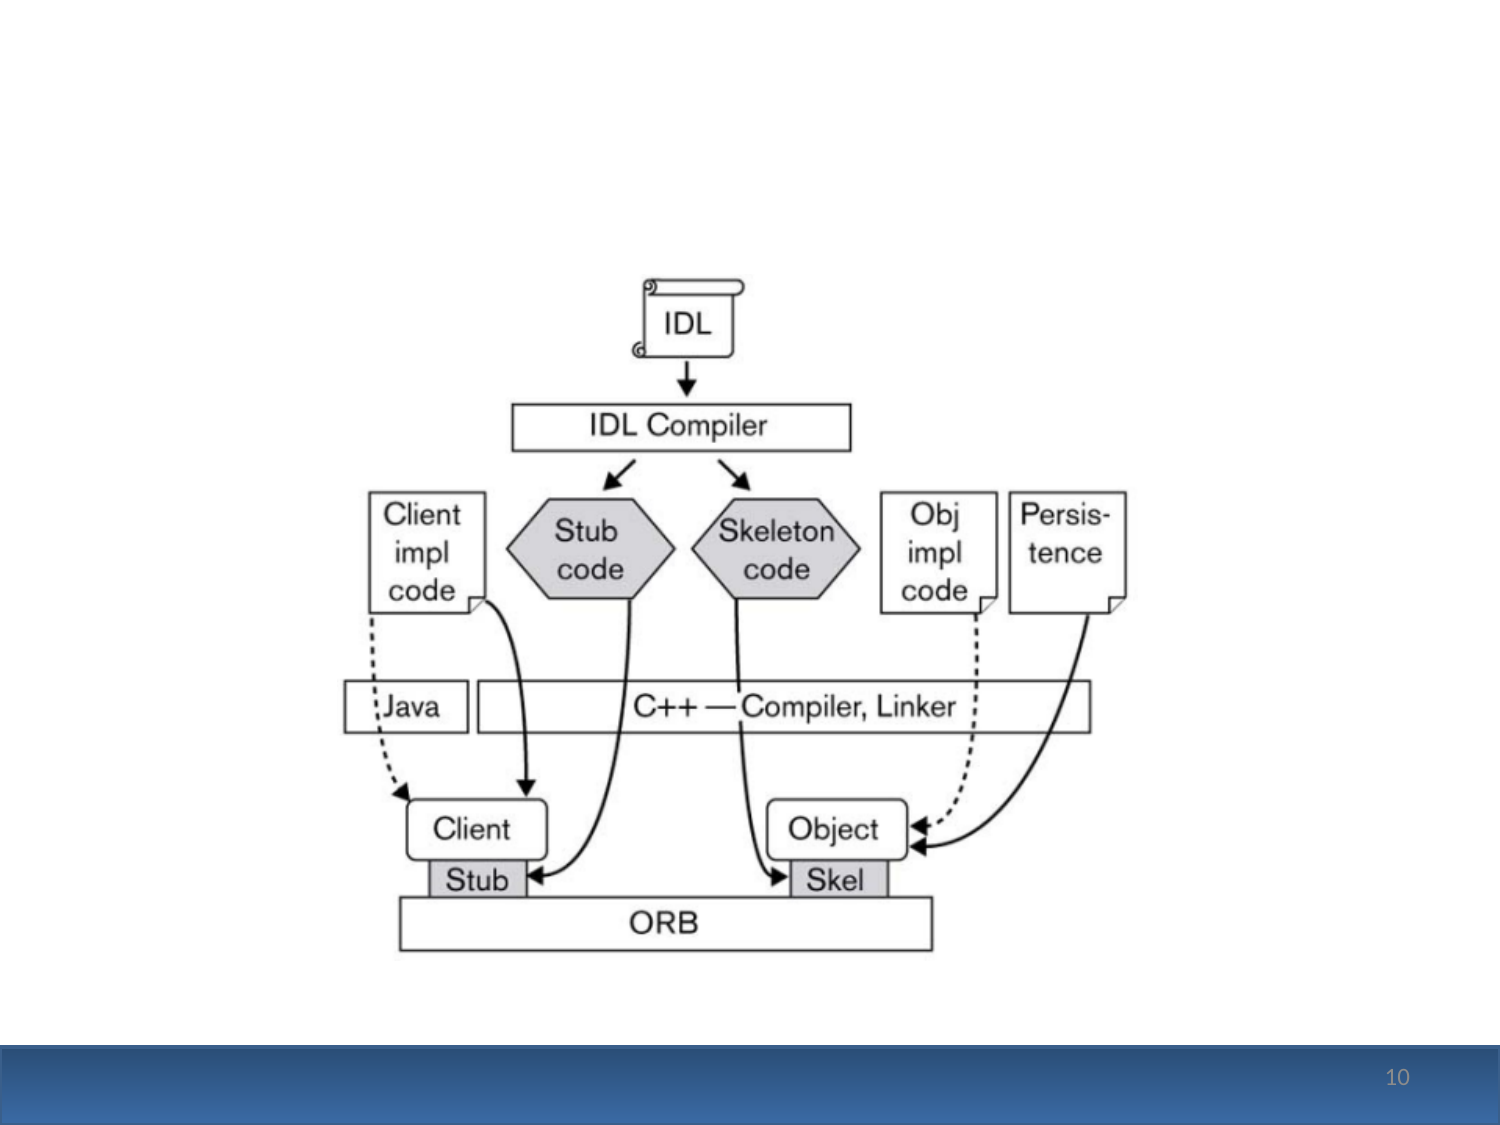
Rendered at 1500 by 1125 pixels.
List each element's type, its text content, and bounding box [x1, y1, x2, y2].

slide_number 10 [1074, 1045, 1425, 1106]
picture [337, 274, 1138, 962]
